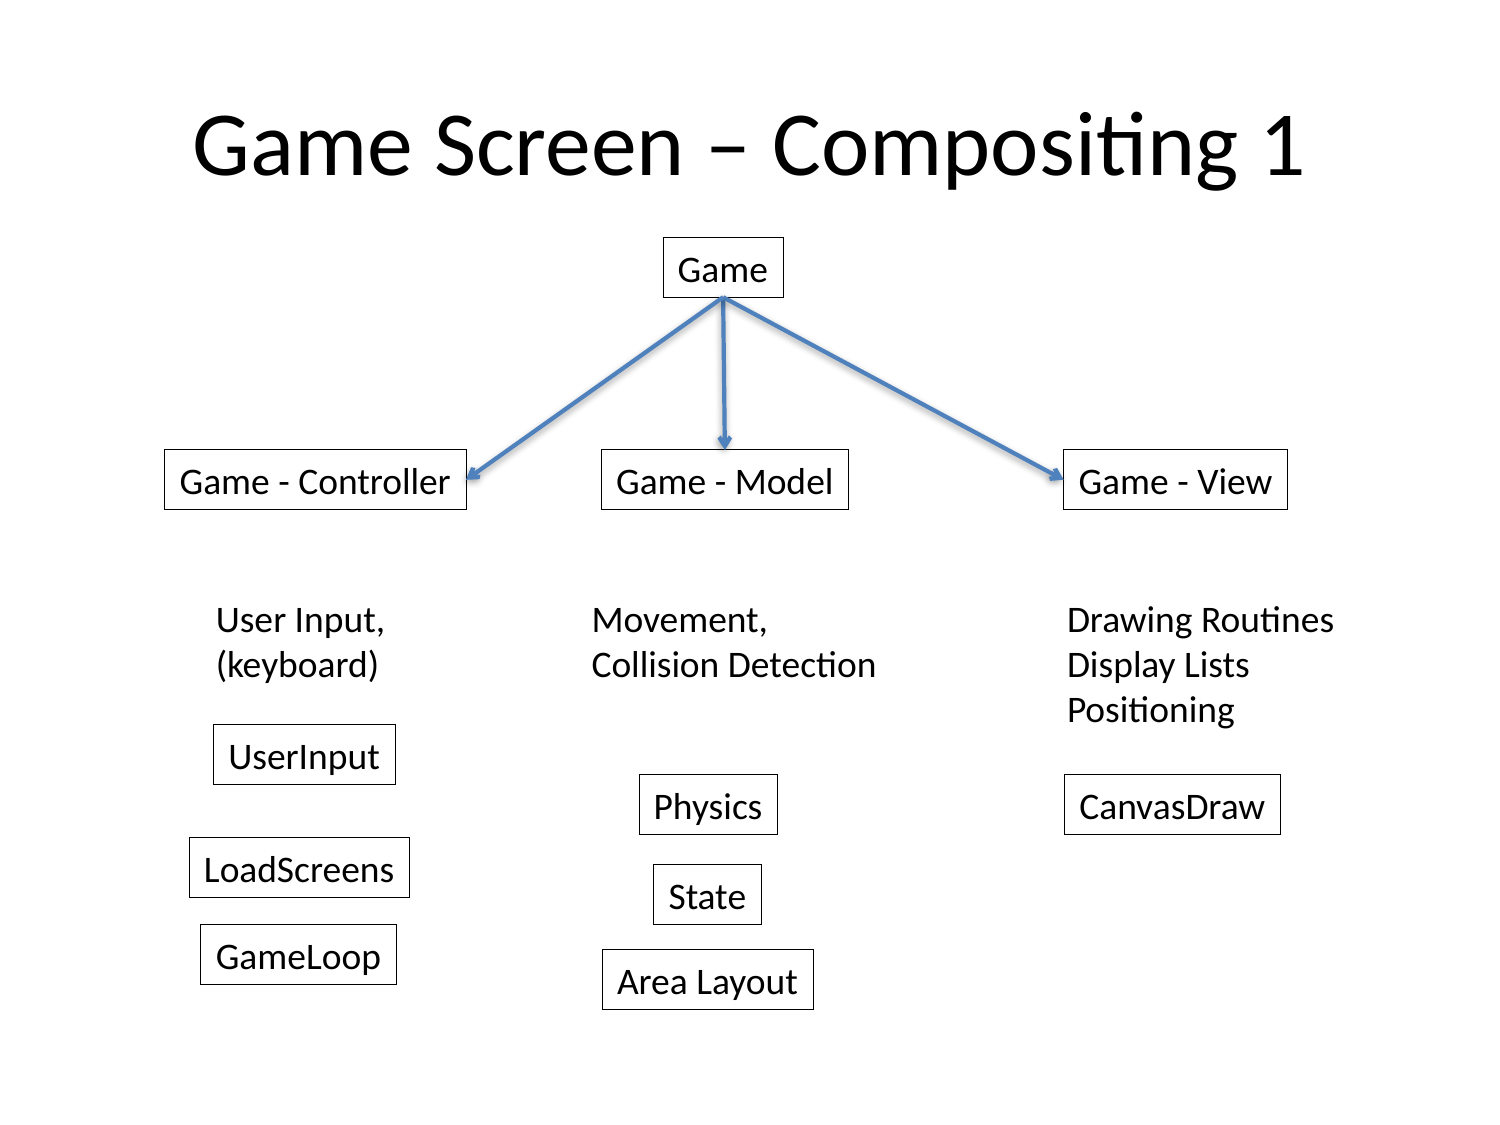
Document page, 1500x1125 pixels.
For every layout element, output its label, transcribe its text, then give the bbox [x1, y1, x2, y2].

text_box Game - View [1063, 449, 1288, 510]
text_box Physics [639, 774, 778, 835]
text_box User Input, (keyboard) [201, 587, 401, 693]
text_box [724, 297, 1063, 481]
text_box UserInput [213, 724, 396, 785]
text_box Drawing Routines Display Lists Positioning [1052, 587, 1350, 738]
text_box LoadScreens [189, 837, 410, 898]
text_box Movement, Collision Detection [576, 587, 892, 693]
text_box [468, 297, 724, 481]
text_box State [653, 864, 762, 925]
text_box Area Layout [602, 949, 814, 1010]
text_box GameLoop [200, 924, 397, 985]
text_box Game - Controller [164, 449, 467, 510]
text_box Game [663, 237, 784, 296]
text_box Game - Model [601, 490, 849, 510]
text_box CanvasDraw [1064, 774, 1281, 835]
title Game Screen – Compositing 1 [75, 45, 1425, 233]
